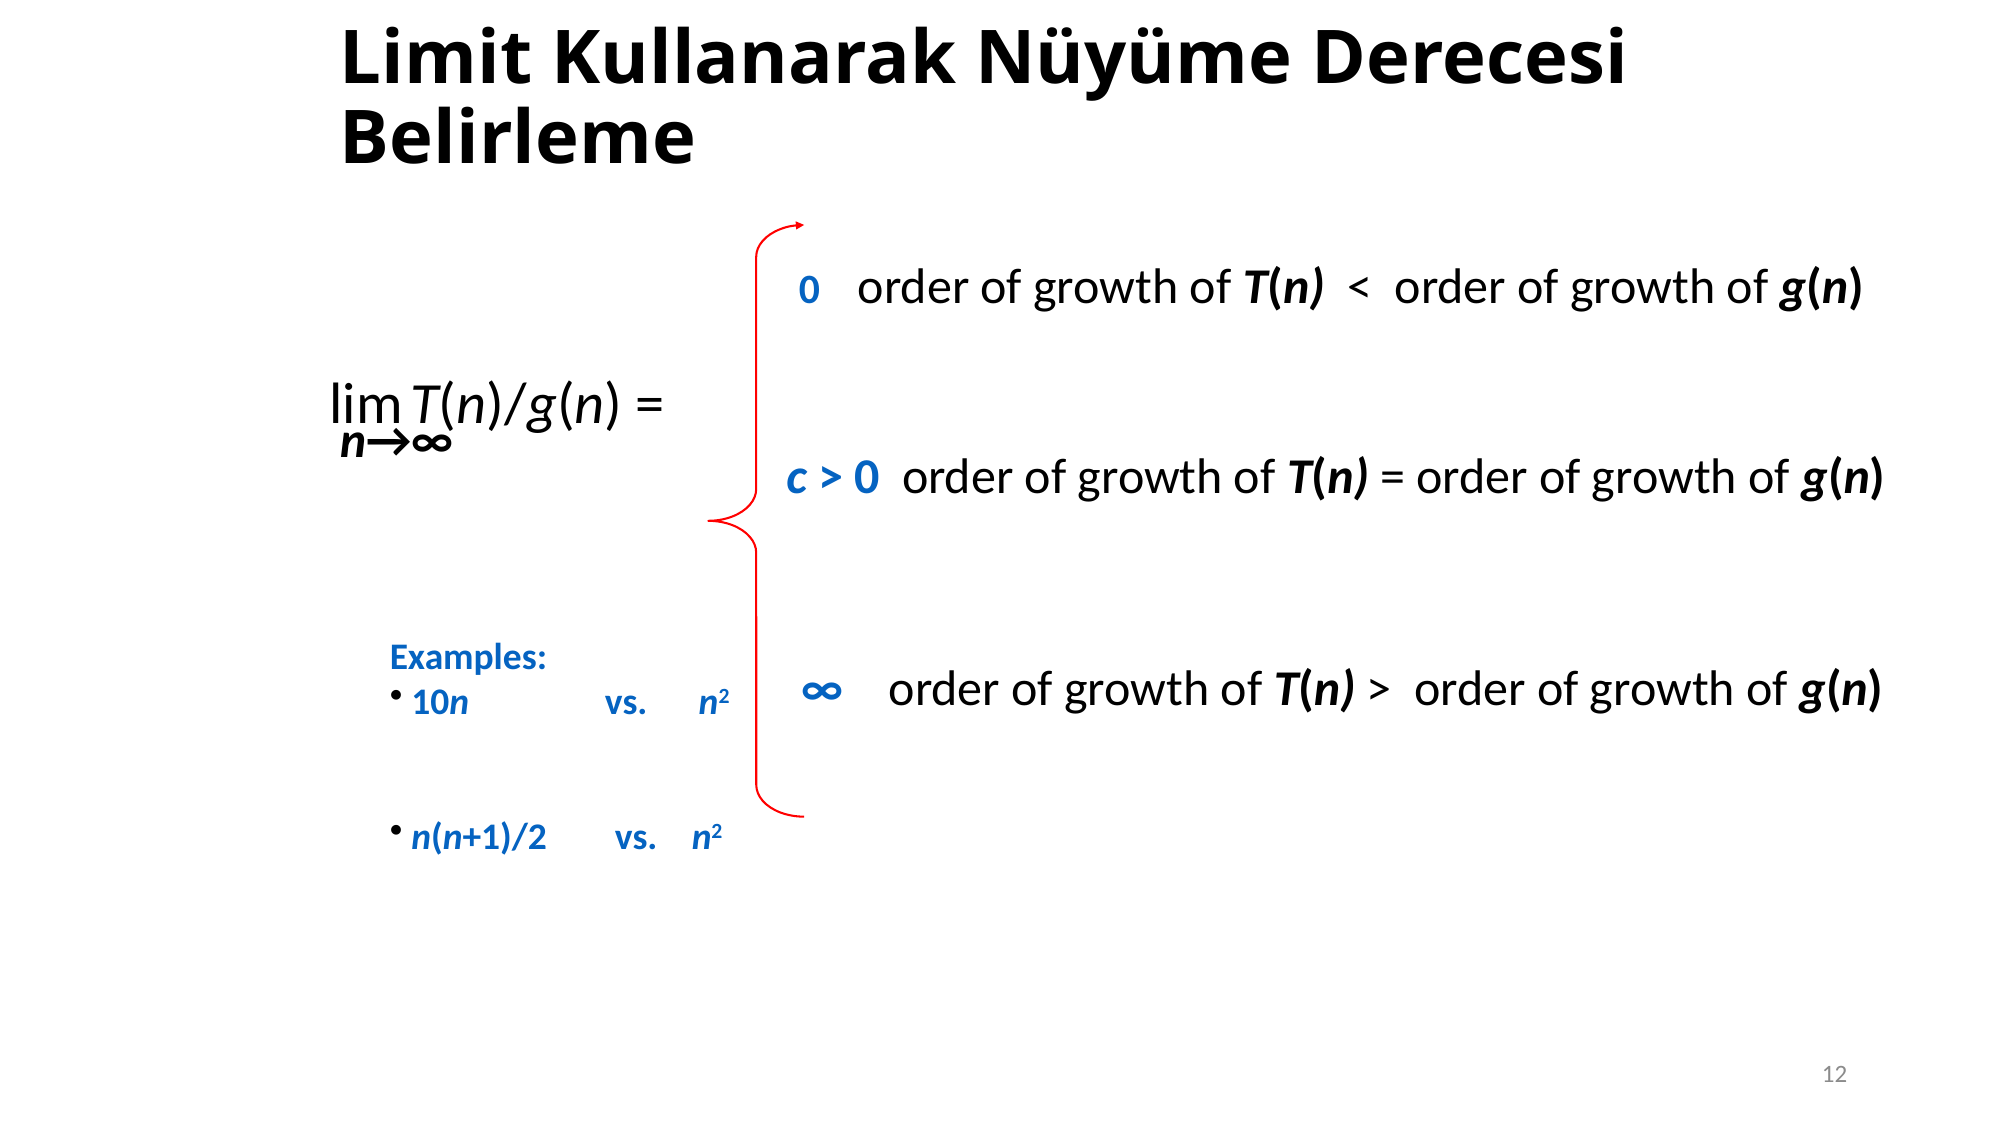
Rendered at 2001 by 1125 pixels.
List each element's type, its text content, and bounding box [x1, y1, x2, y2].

list lim T(n)/g(n) = [314, 358, 708, 472]
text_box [708, 224, 1918, 817]
slide_number 12 [1412, 1042, 1863, 1103]
text_box Examples: 10n vs. n2 n(n+1)/2 vs. n2 [374, 624, 1638, 955]
text_box n→∞ [324, 399, 515, 475]
title Limit Kullanarak Nüyüme Derecesi Belirleme [324, 11, 1738, 189]
